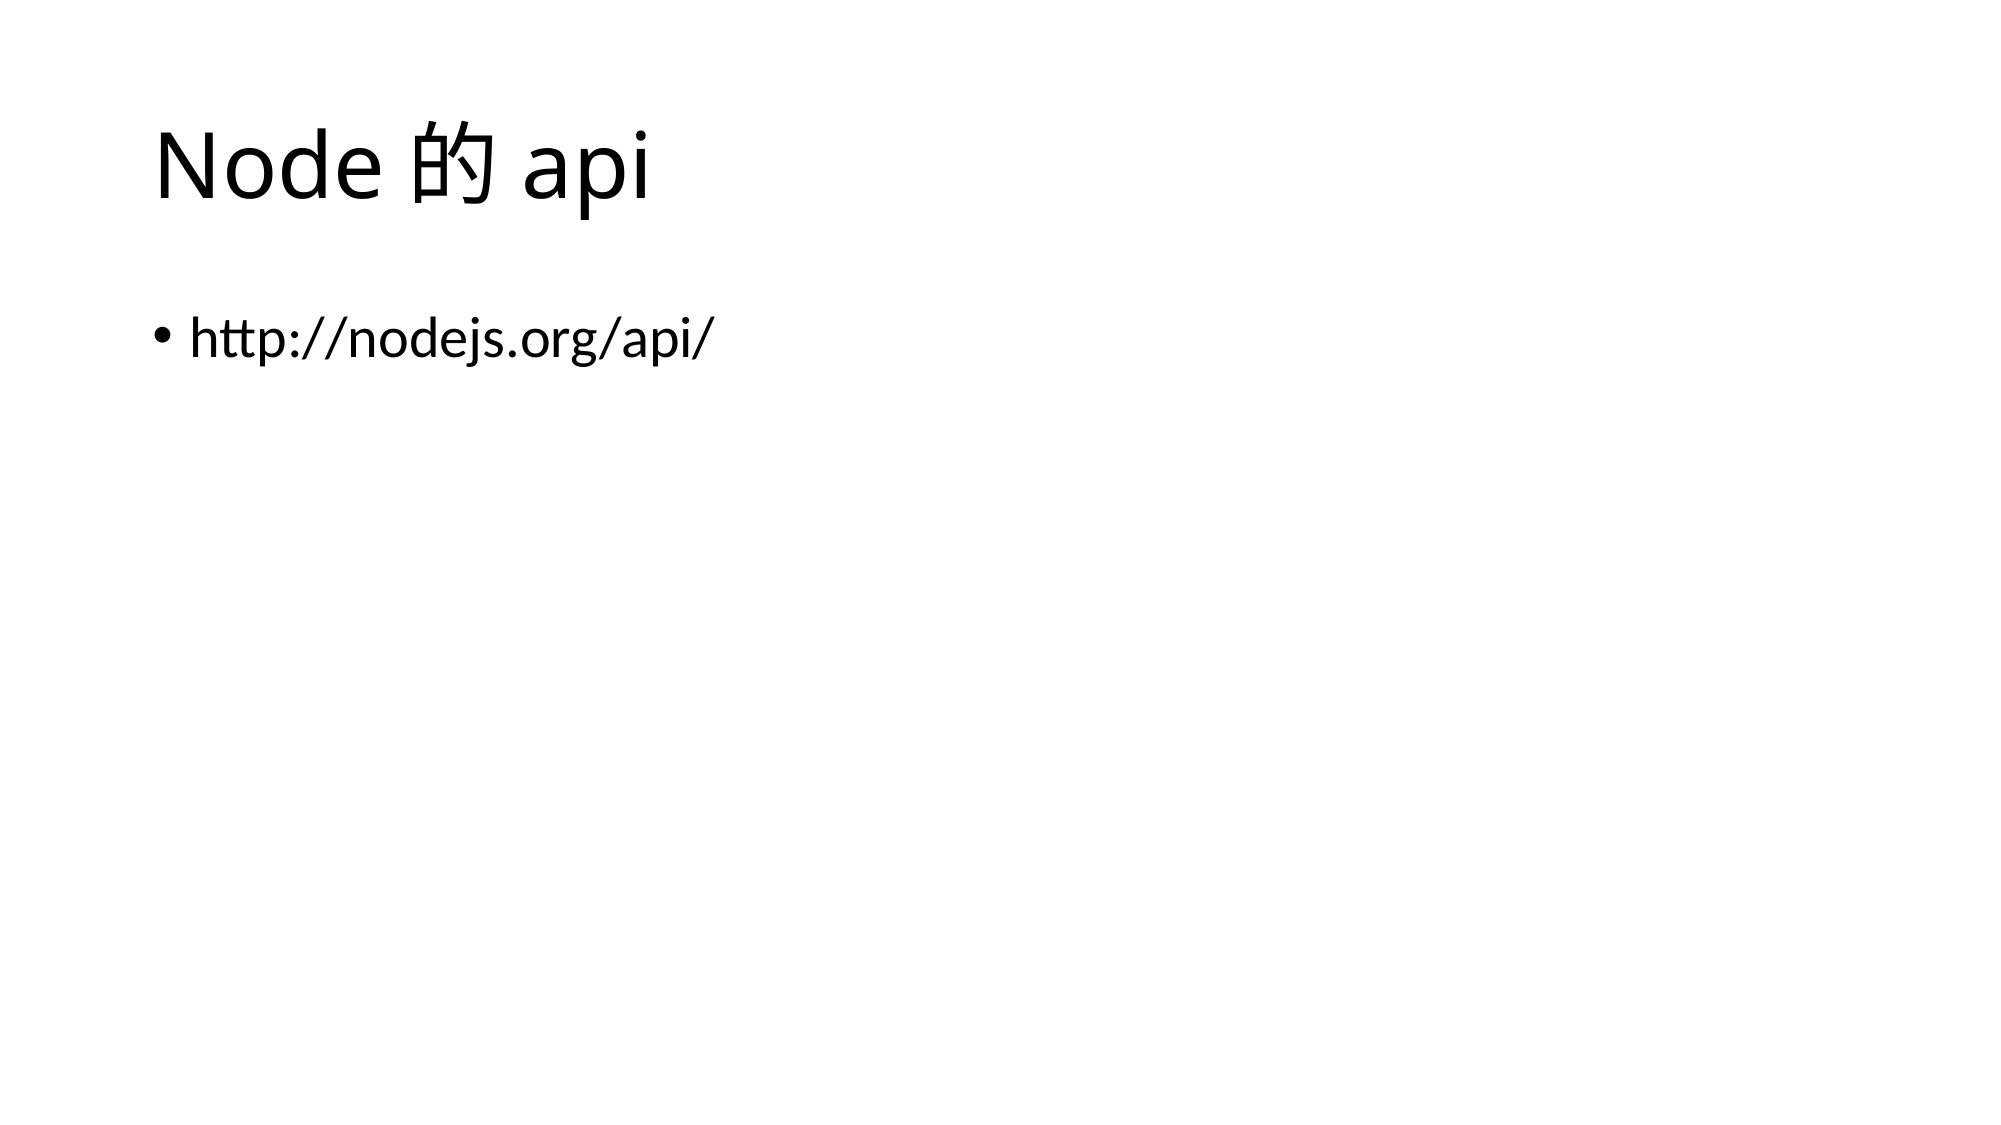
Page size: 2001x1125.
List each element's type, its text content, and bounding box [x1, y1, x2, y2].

list http://nodejs.org/api/ [137, 299, 1863, 1014]
title Node的api [137, 59, 1863, 278]
